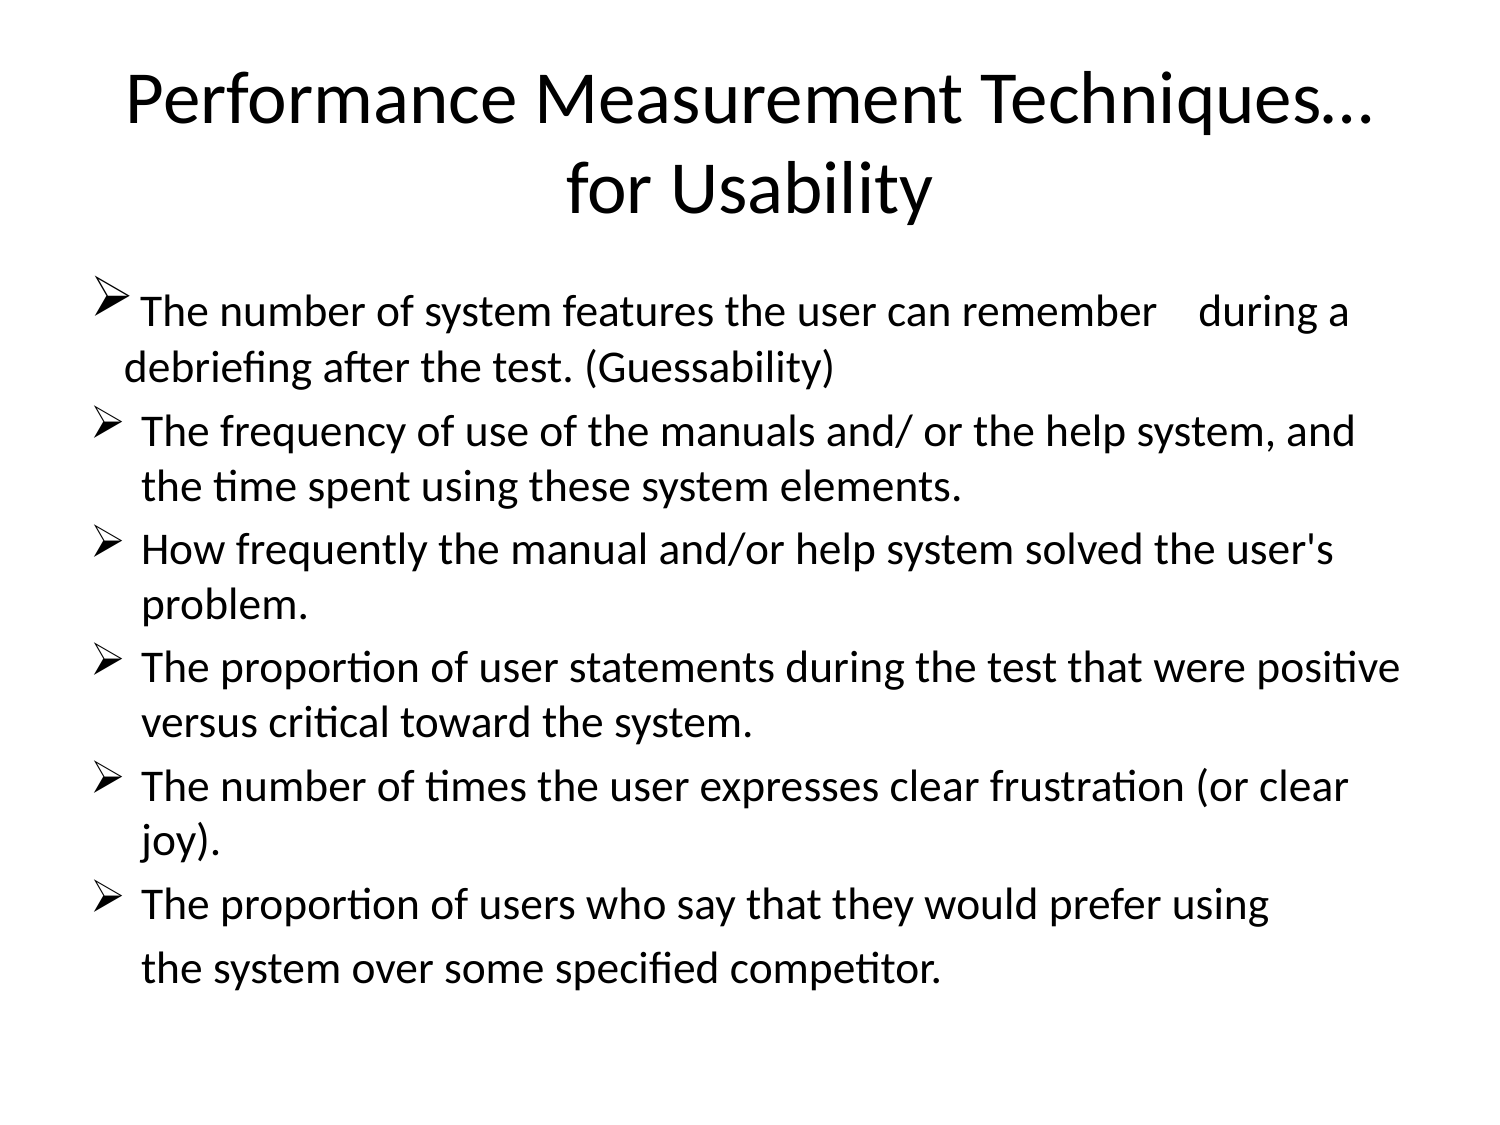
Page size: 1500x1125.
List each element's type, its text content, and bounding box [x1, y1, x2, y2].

list The number of system features the user can remember during a debriefing after the test. (Guessability) The frequency of use of the manuals and/ or the help system, and the time spent using these system elements. How frequently the manual and/or help system solved the user's problem. The proportion of user statements during the test that were positive versus critical toward the system. The number of times the user expresses clear frustration (or clear joy). The proportion of users who say that they would prefer using the system over some specified competitor. [75, 262, 1425, 1005]
title Performance Measurement Techniques… for Usability [75, 45, 1425, 233]
